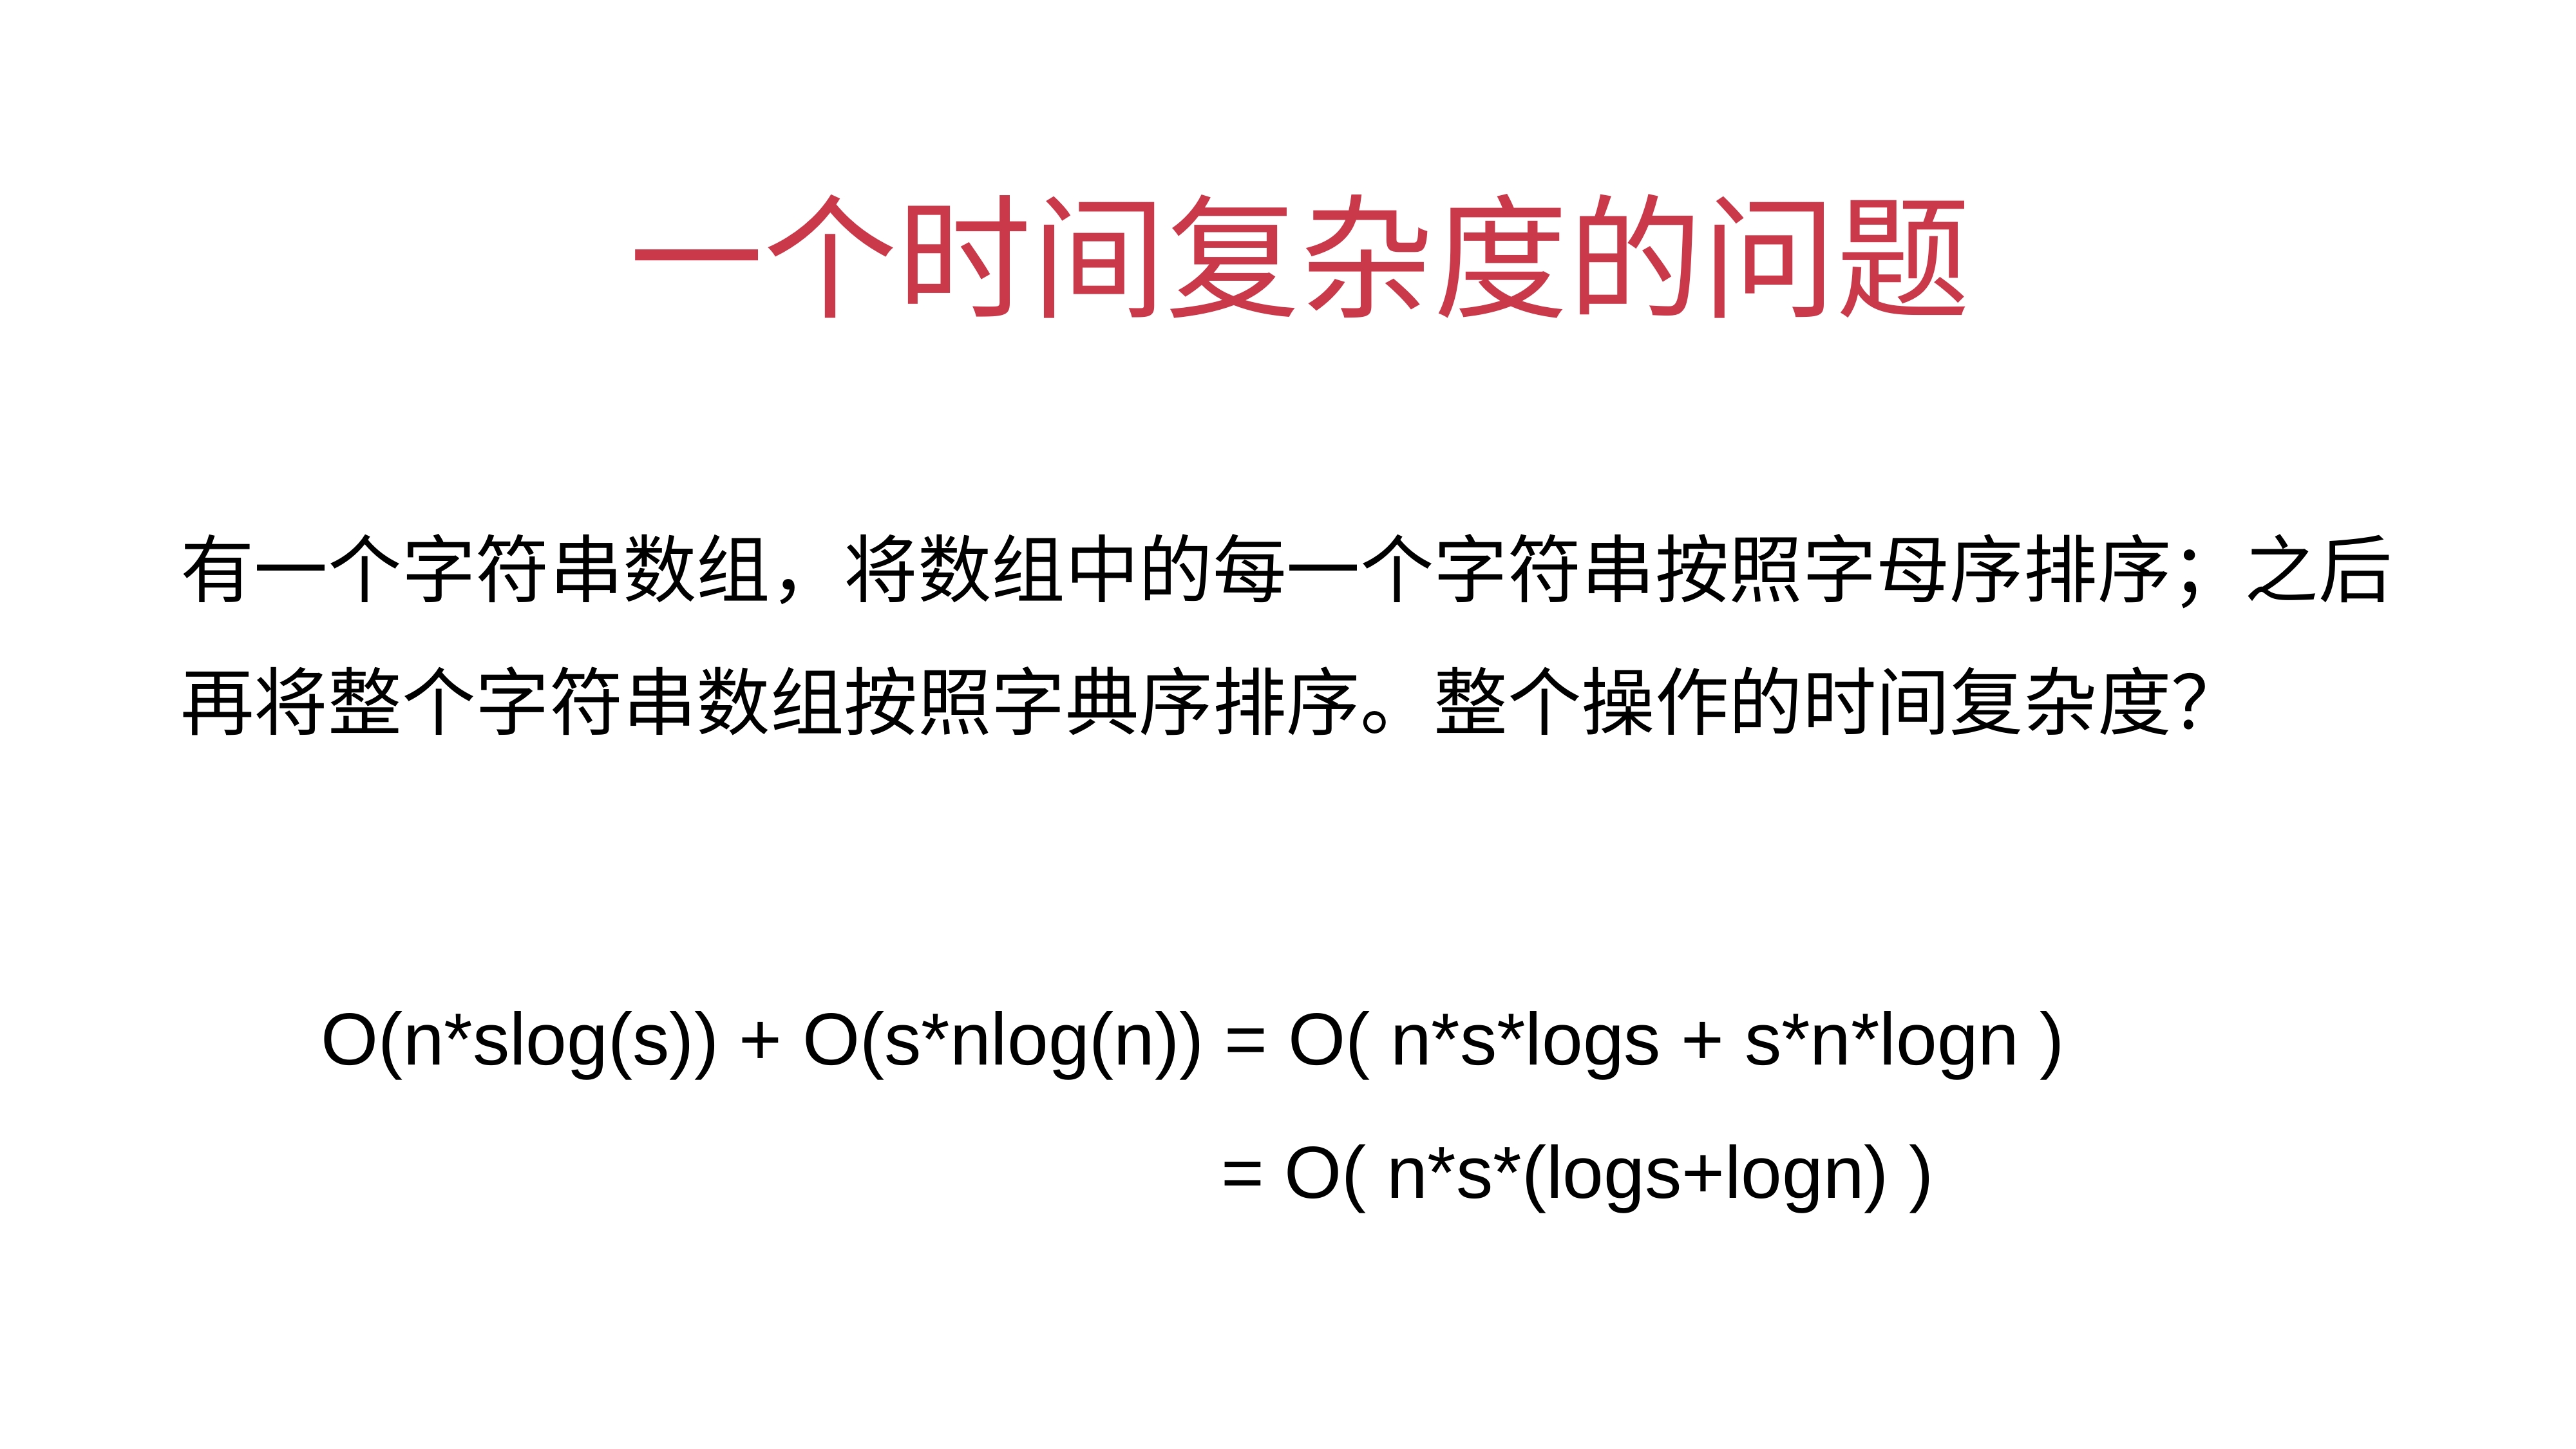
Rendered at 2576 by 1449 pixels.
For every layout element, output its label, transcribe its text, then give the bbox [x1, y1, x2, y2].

text_box 有一个字符串数组，将数组中的每一个字符串按照字母序排序；之后再将整个字符串数组按照字典序排序。整个操作的时间复杂度？ [175, 473, 2401, 750]
title 一个时间复杂度的问题 [187, 124, 2389, 340]
text_box O(n*slog(s)) + O(s*nlog(n)) = O( n*s*logs + s*n*logn ) = O( n*s*(logs+logn) ) [316, 942, 2260, 1218]
